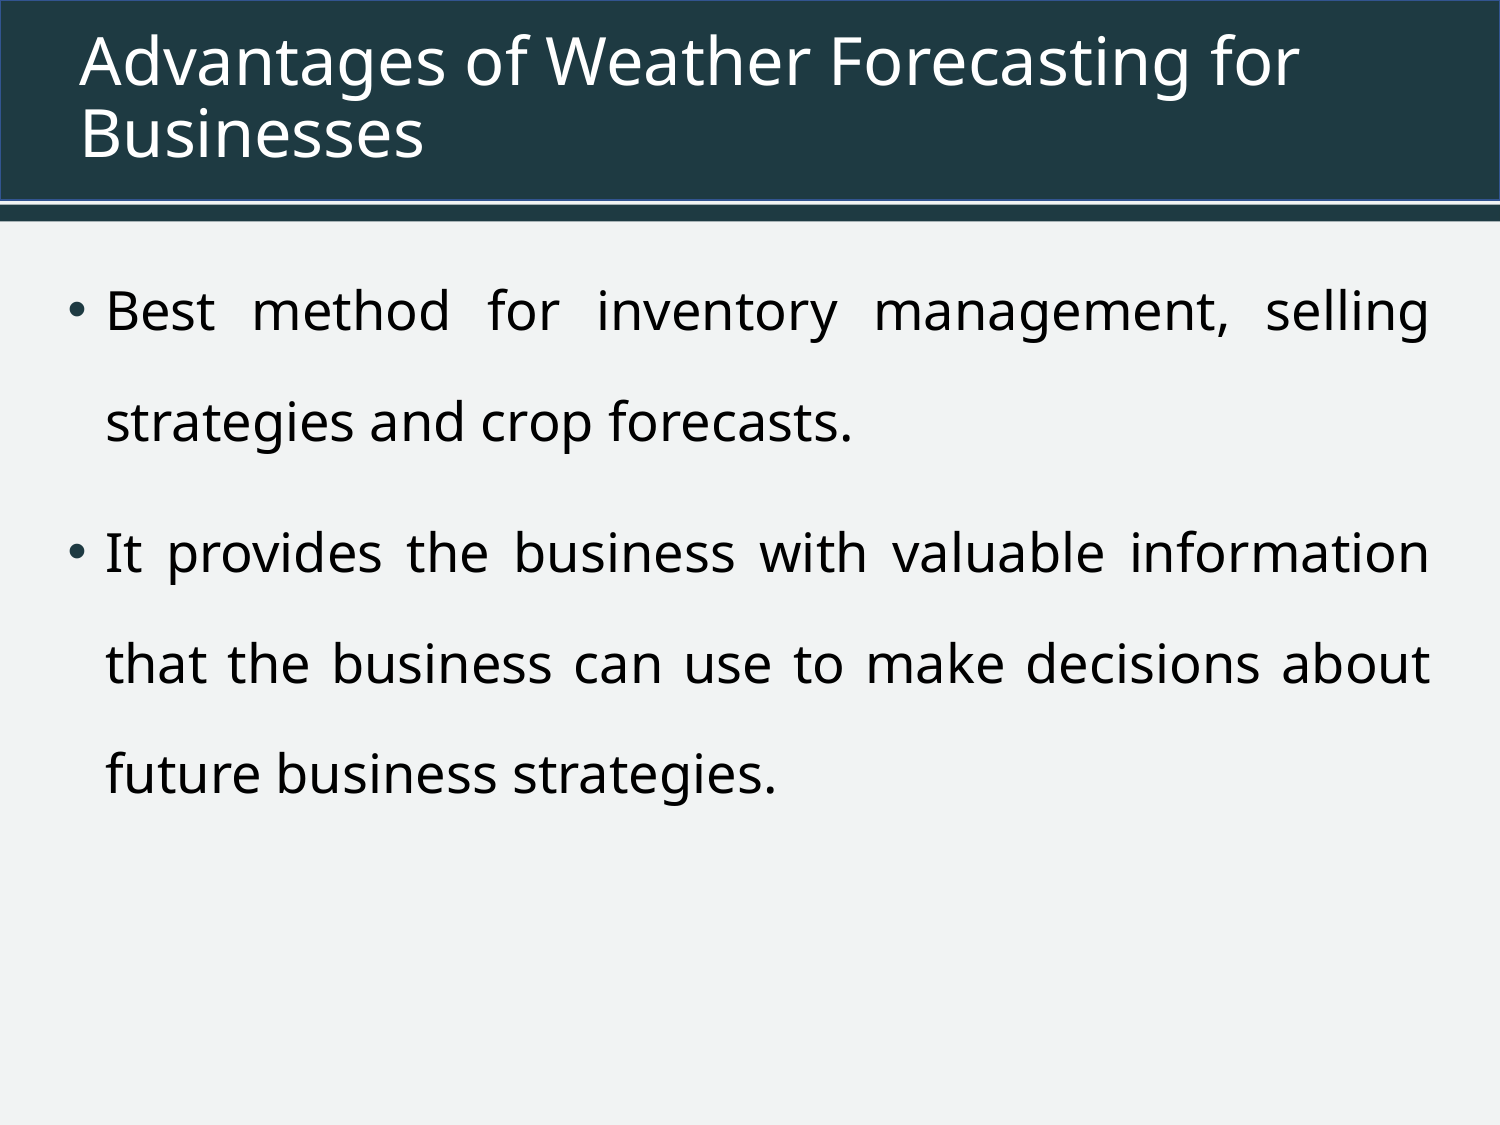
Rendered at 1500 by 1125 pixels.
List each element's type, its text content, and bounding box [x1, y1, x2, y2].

list Best method for inventory management, selling strategies and crop forecasts. It provides the business with valuable information that the business can use to make decisions about future business strategies. [52, 223, 1448, 963]
title Advantages of Weather Forecasting for Businesses [64, 0, 1460, 200]
